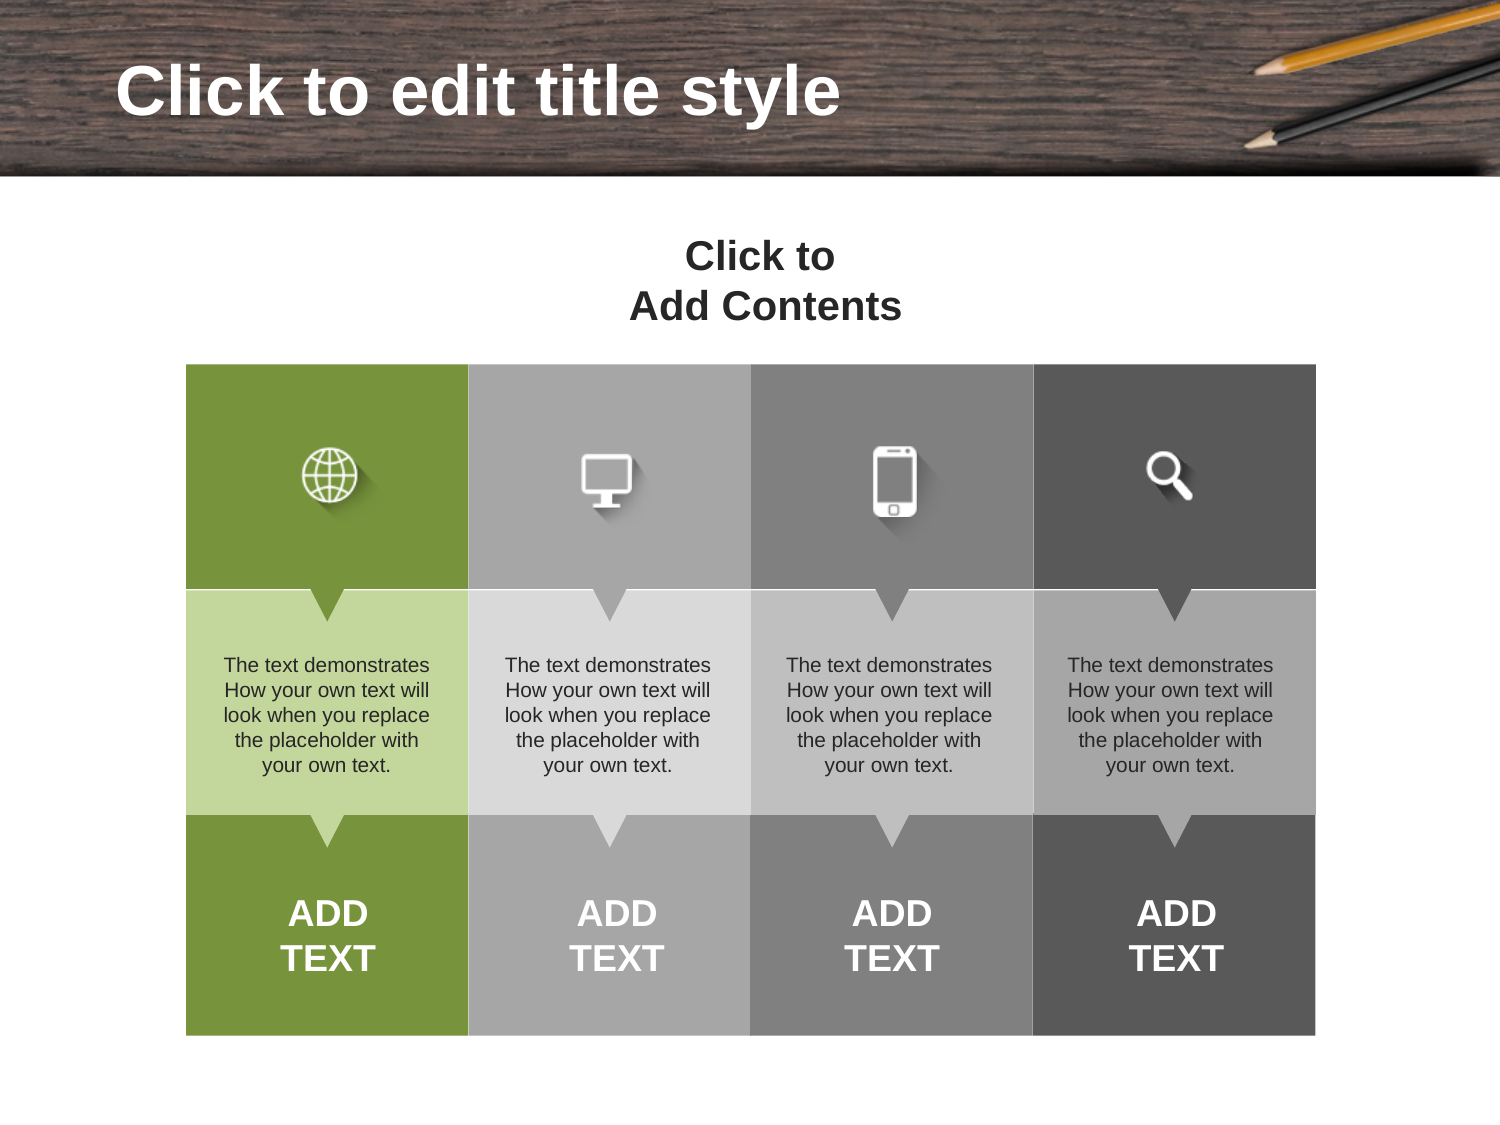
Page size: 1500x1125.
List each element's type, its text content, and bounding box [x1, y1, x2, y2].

text_box The text demonstrates How your own text will look when you replace the placeholder with your own text. [204, 643, 450, 784]
text_box [184, 817, 467, 1038]
text_box ADD TEXT [516, 881, 718, 987]
text_box [1031, 817, 1317, 1038]
text_box The text demonstrates How your own text will look when you replace the placeholder with your own text. [485, 643, 731, 784]
text_box ADD TEXT [227, 881, 429, 987]
text_box [748, 591, 1031, 850]
text_box [748, 817, 1031, 1038]
text_box Click to Add Contents [521, 229, 1017, 323]
title Click to edit title style [100, 11, 1130, 164]
text_box The text demonstrates How your own text will look when you replace the placeholder with your own text. [1047, 643, 1293, 784]
text_box [466, 591, 749, 850]
text_box [467, 817, 748, 1038]
text_box ADD TEXT [791, 881, 993, 987]
text_box [1031, 590, 1319, 850]
text_box ADD TEXT [1076, 881, 1277, 987]
text_box [183, 590, 466, 850]
text_box The text demonstrates How your own text will look when you replace the placeholder with your own text. [766, 643, 1012, 784]
text_box [466, 362, 749, 624]
text_box [883, 610, 901, 624]
text_box [183, 362, 467, 624]
text_box [748, 362, 1031, 591]
picture [0, 0, 1500, 1125]
text_box [1031, 362, 1319, 624]
